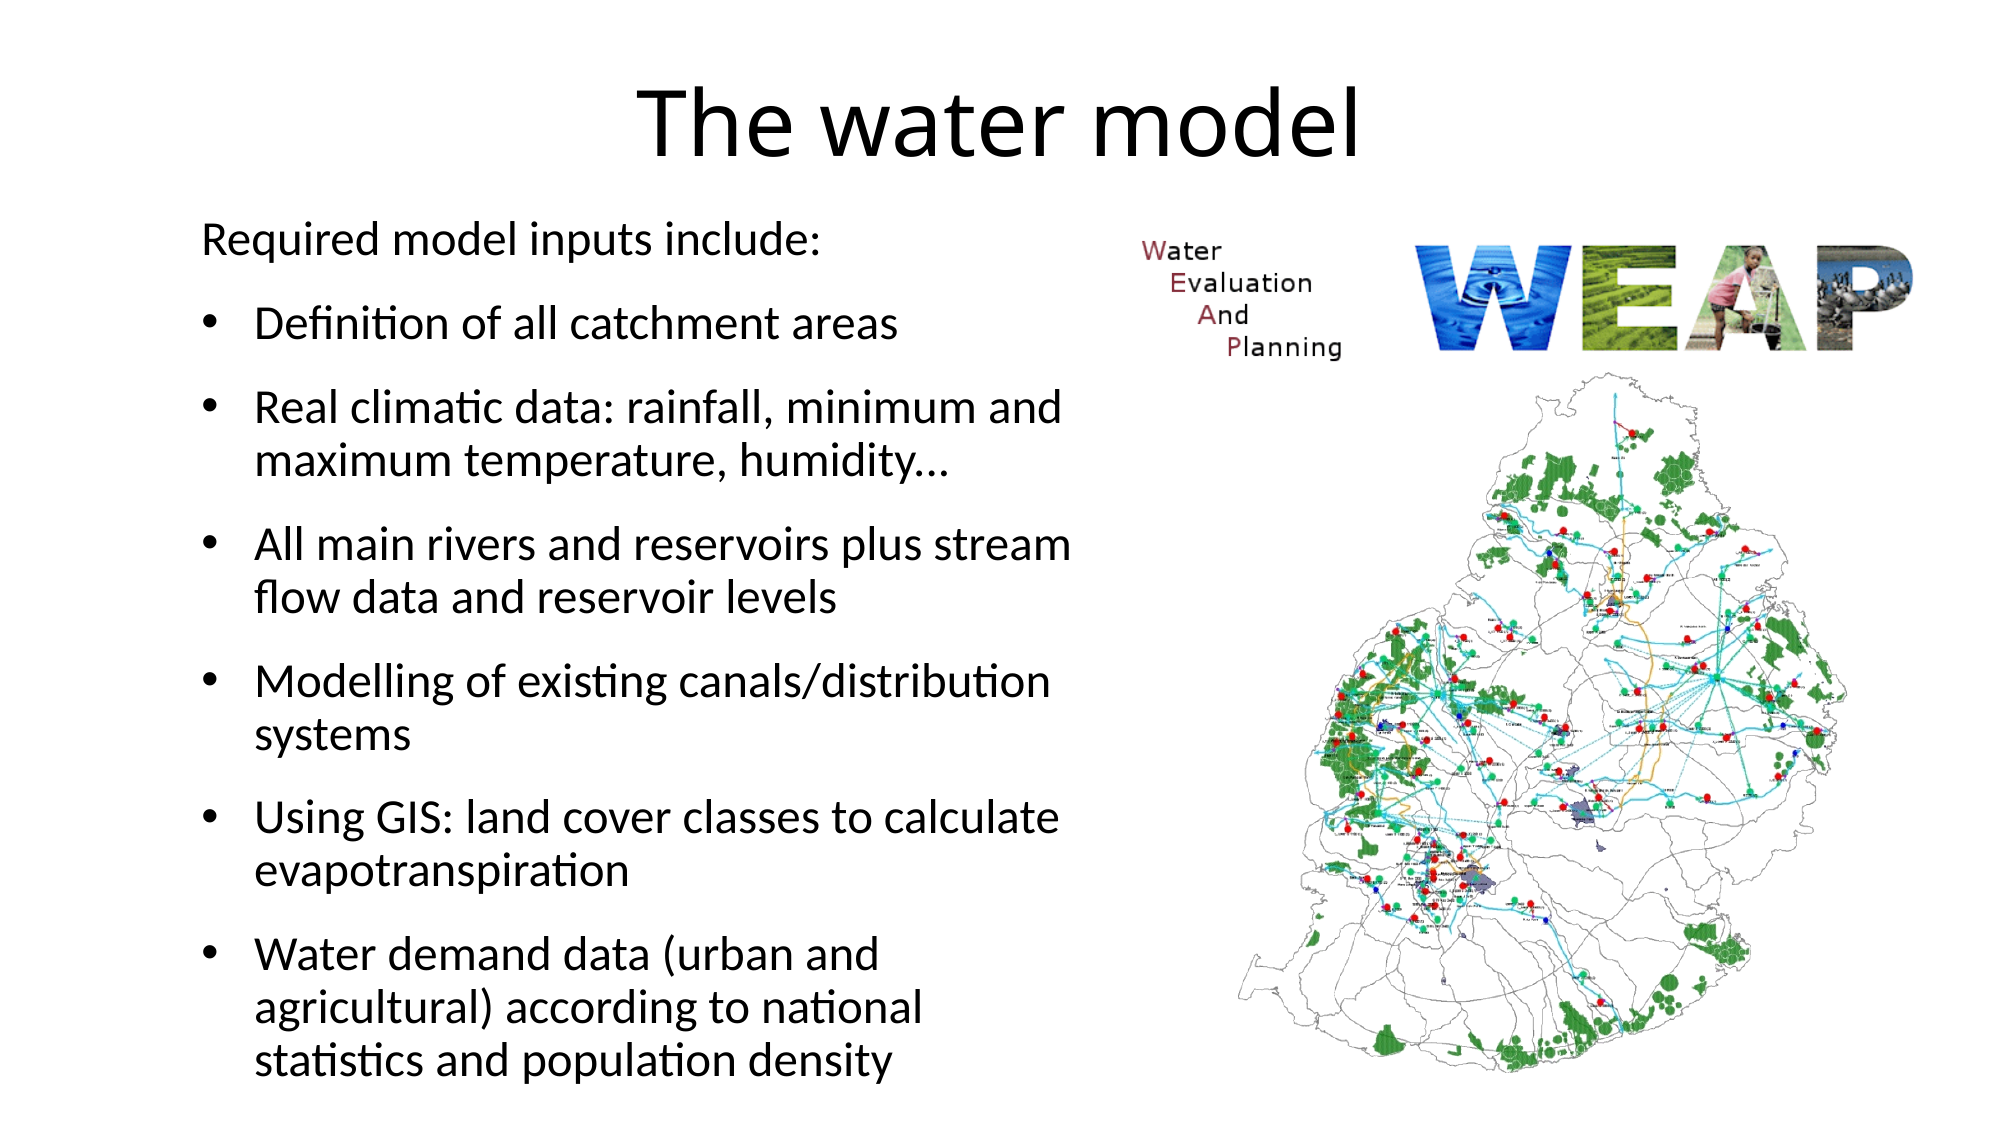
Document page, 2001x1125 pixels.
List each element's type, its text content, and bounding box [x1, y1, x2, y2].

text_box Required model inputs include: Definition of all catchment areas Real climatic data: rainfall, minimum and maximum temperature, humidity... All main rivers and reservoirs plus stream flow data and reservoir levels Modelling of existing canals/distribution systems Using GIS: land cover classes to calculate evapotranspiration Water demand data (urban and agricultural) according to national statistics and population density [186, 205, 1114, 1103]
picture [1134, 223, 2000, 1073]
text_box The water model [284, 7, 1716, 184]
